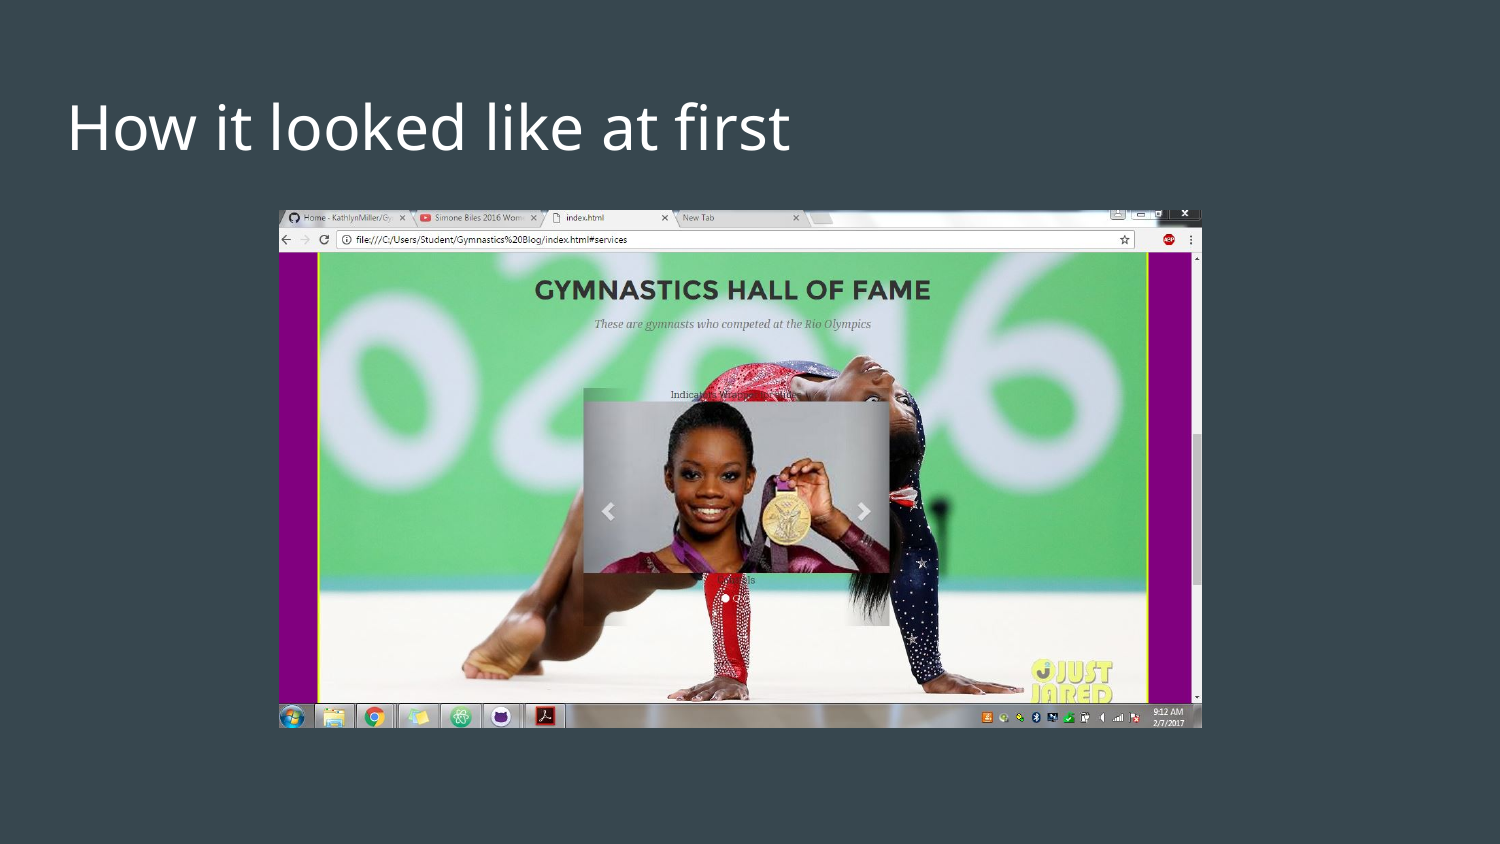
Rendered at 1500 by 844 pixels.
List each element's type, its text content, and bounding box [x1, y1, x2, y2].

title How it looked like at first [51, 72, 1449, 167]
picture [279, 210, 1202, 729]
